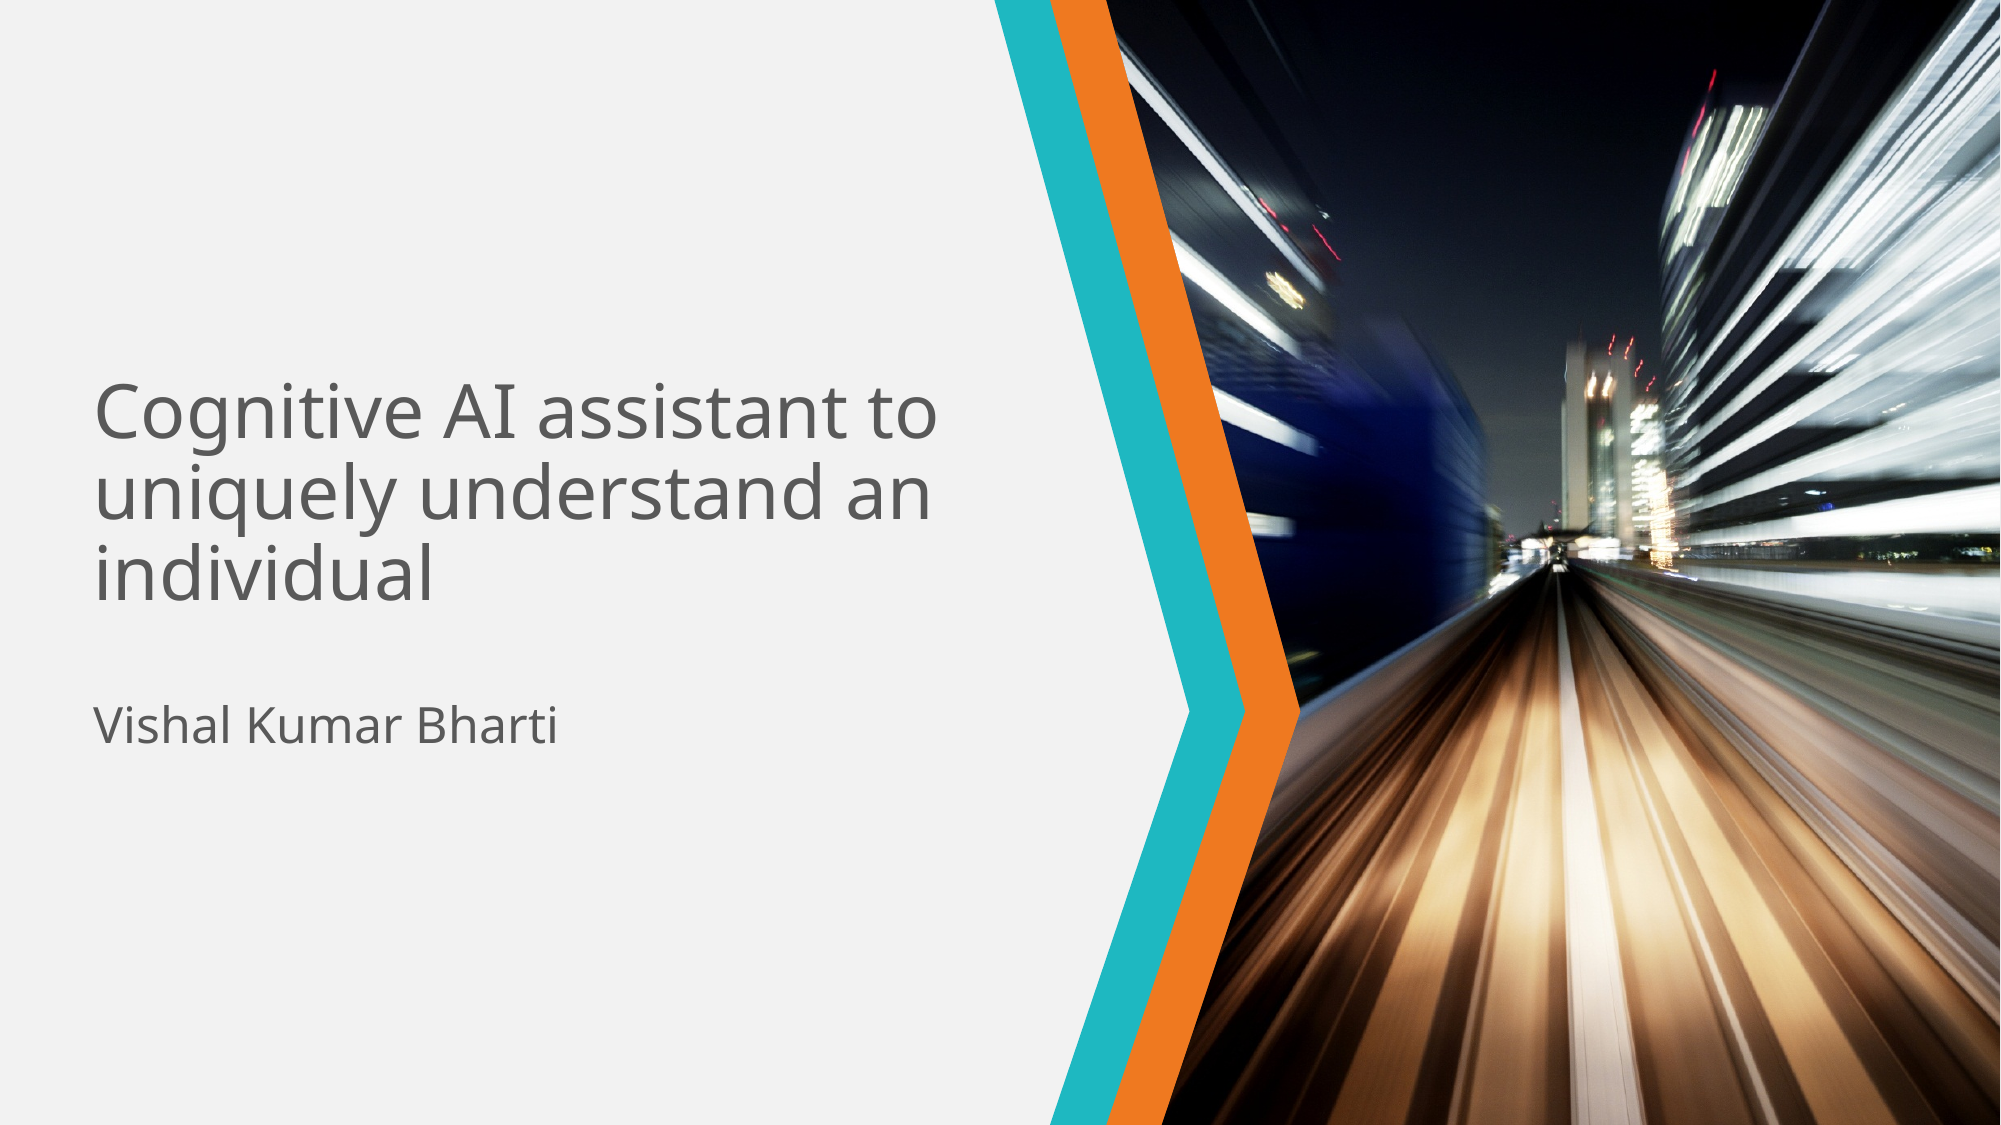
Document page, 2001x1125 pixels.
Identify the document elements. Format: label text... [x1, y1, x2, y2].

title Cognitive AI assistant to uniquely understand an individual [78, 204, 1053, 625]
picture [1106, 0, 2000, 1125]
subtitle Vishal Kumar Bharti [78, 692, 919, 956]
